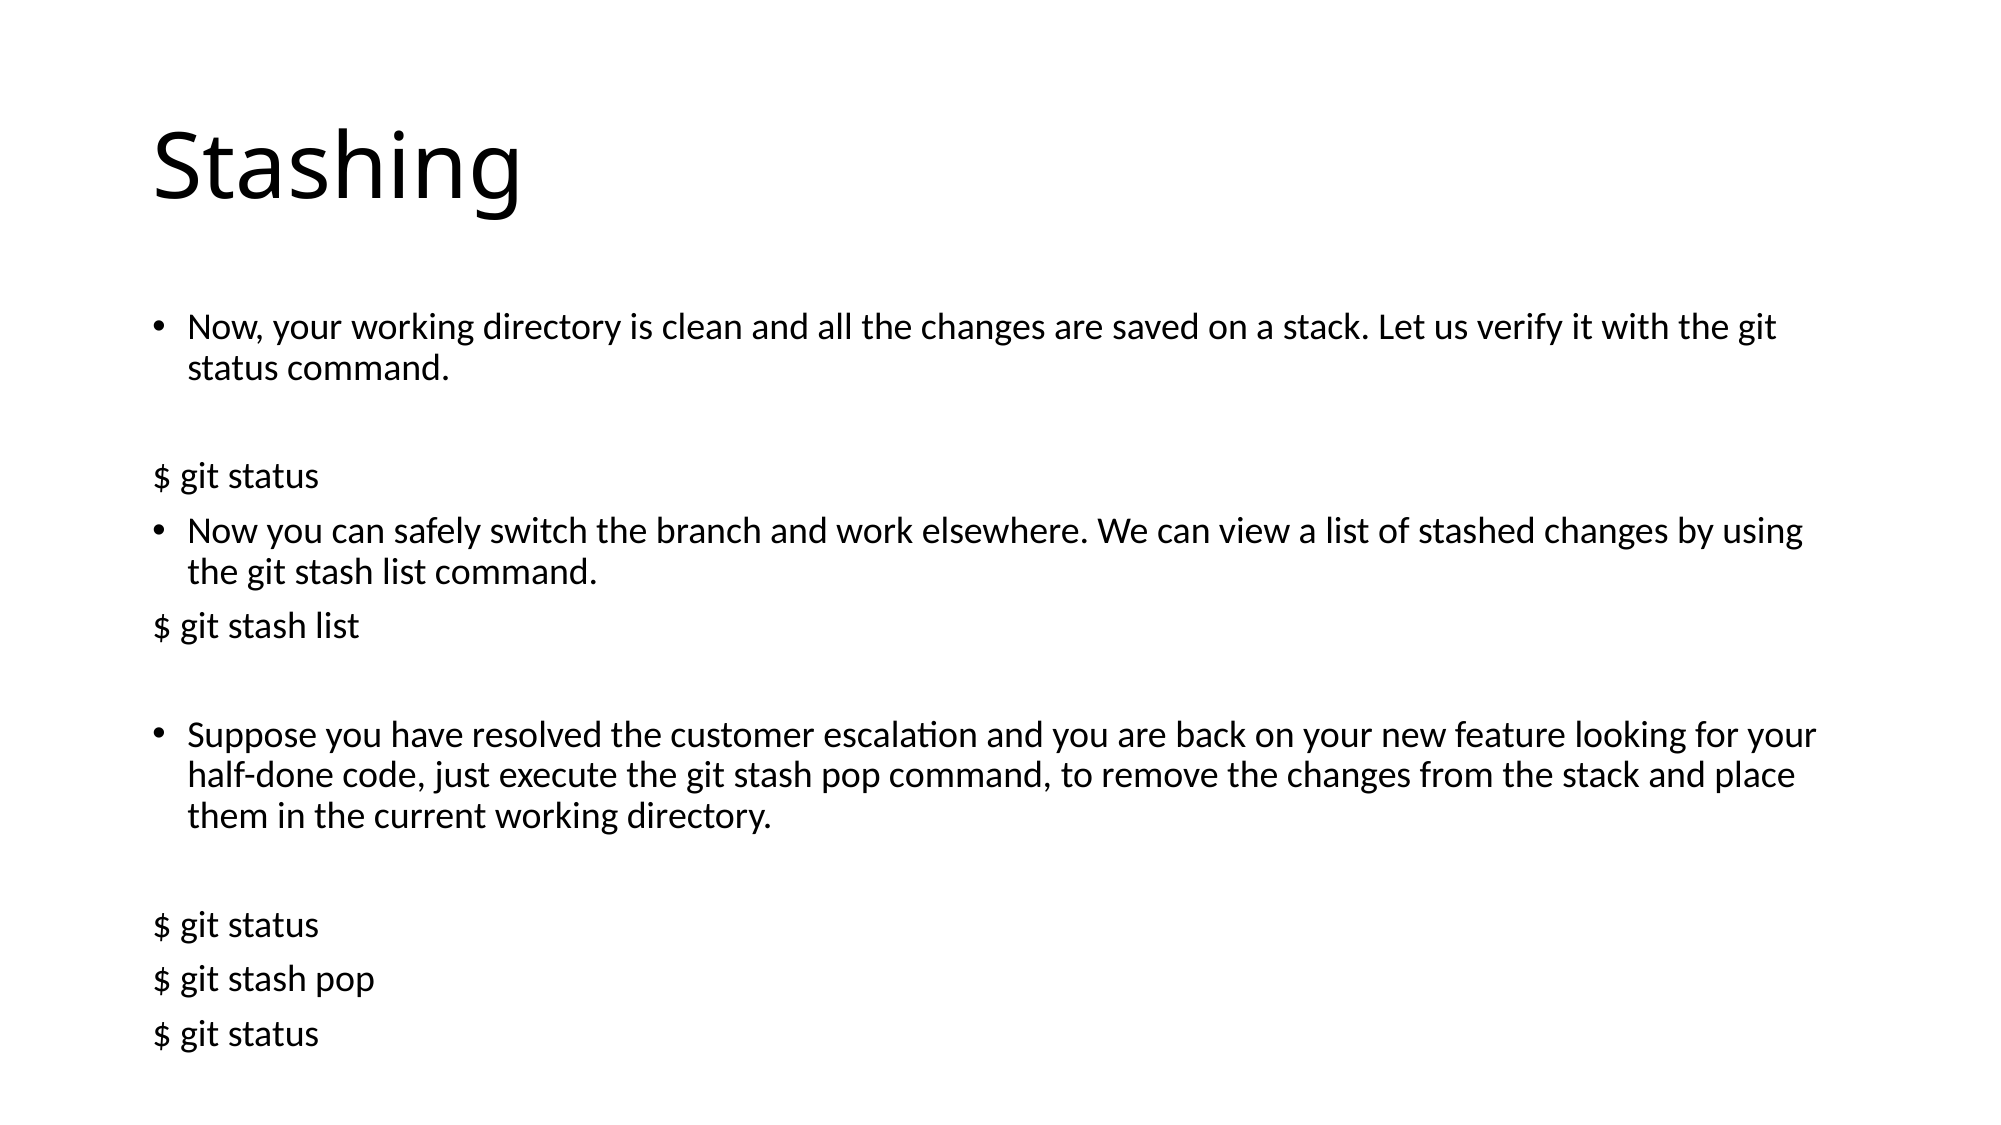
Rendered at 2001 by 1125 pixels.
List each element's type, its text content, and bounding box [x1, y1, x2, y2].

title Stashing [137, 59, 1863, 278]
list Now, your working directory is clean and all the changes are saved on a stack. Let us verify it with the git status command. $ git status Now you can safely switch the branch and work elsewhere. We can view a list of stashed changes by using the git stash list command. $ git stash list Suppose you have resolved the customer escalation and you are back on your new feature looking for your half-done code, just execute the git stash pop command, to remove the changes from the stack and place them in the current working directory. $ git status $ git stash pop $ git status [137, 299, 1863, 1069]
